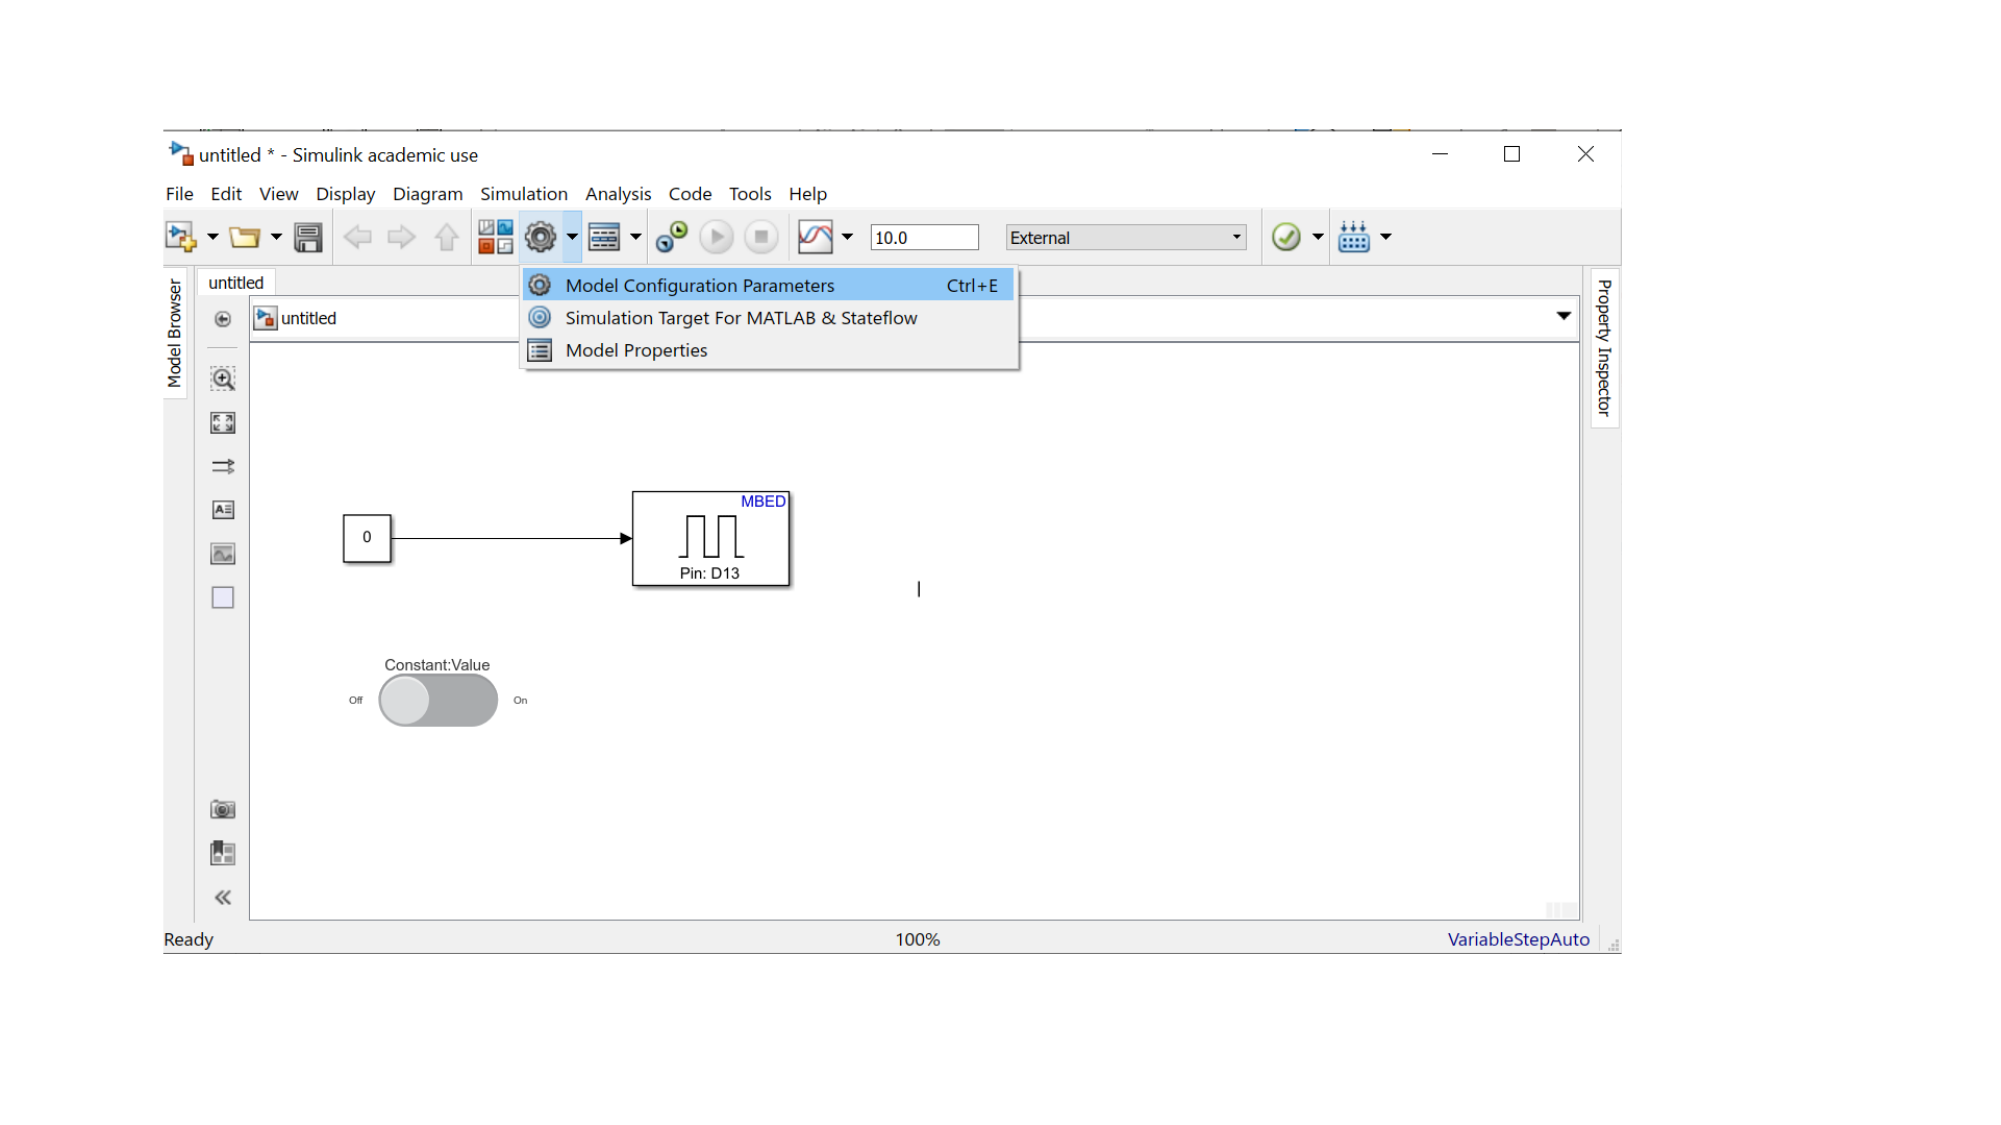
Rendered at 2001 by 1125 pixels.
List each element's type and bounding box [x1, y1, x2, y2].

picture [163, 129, 1622, 954]
